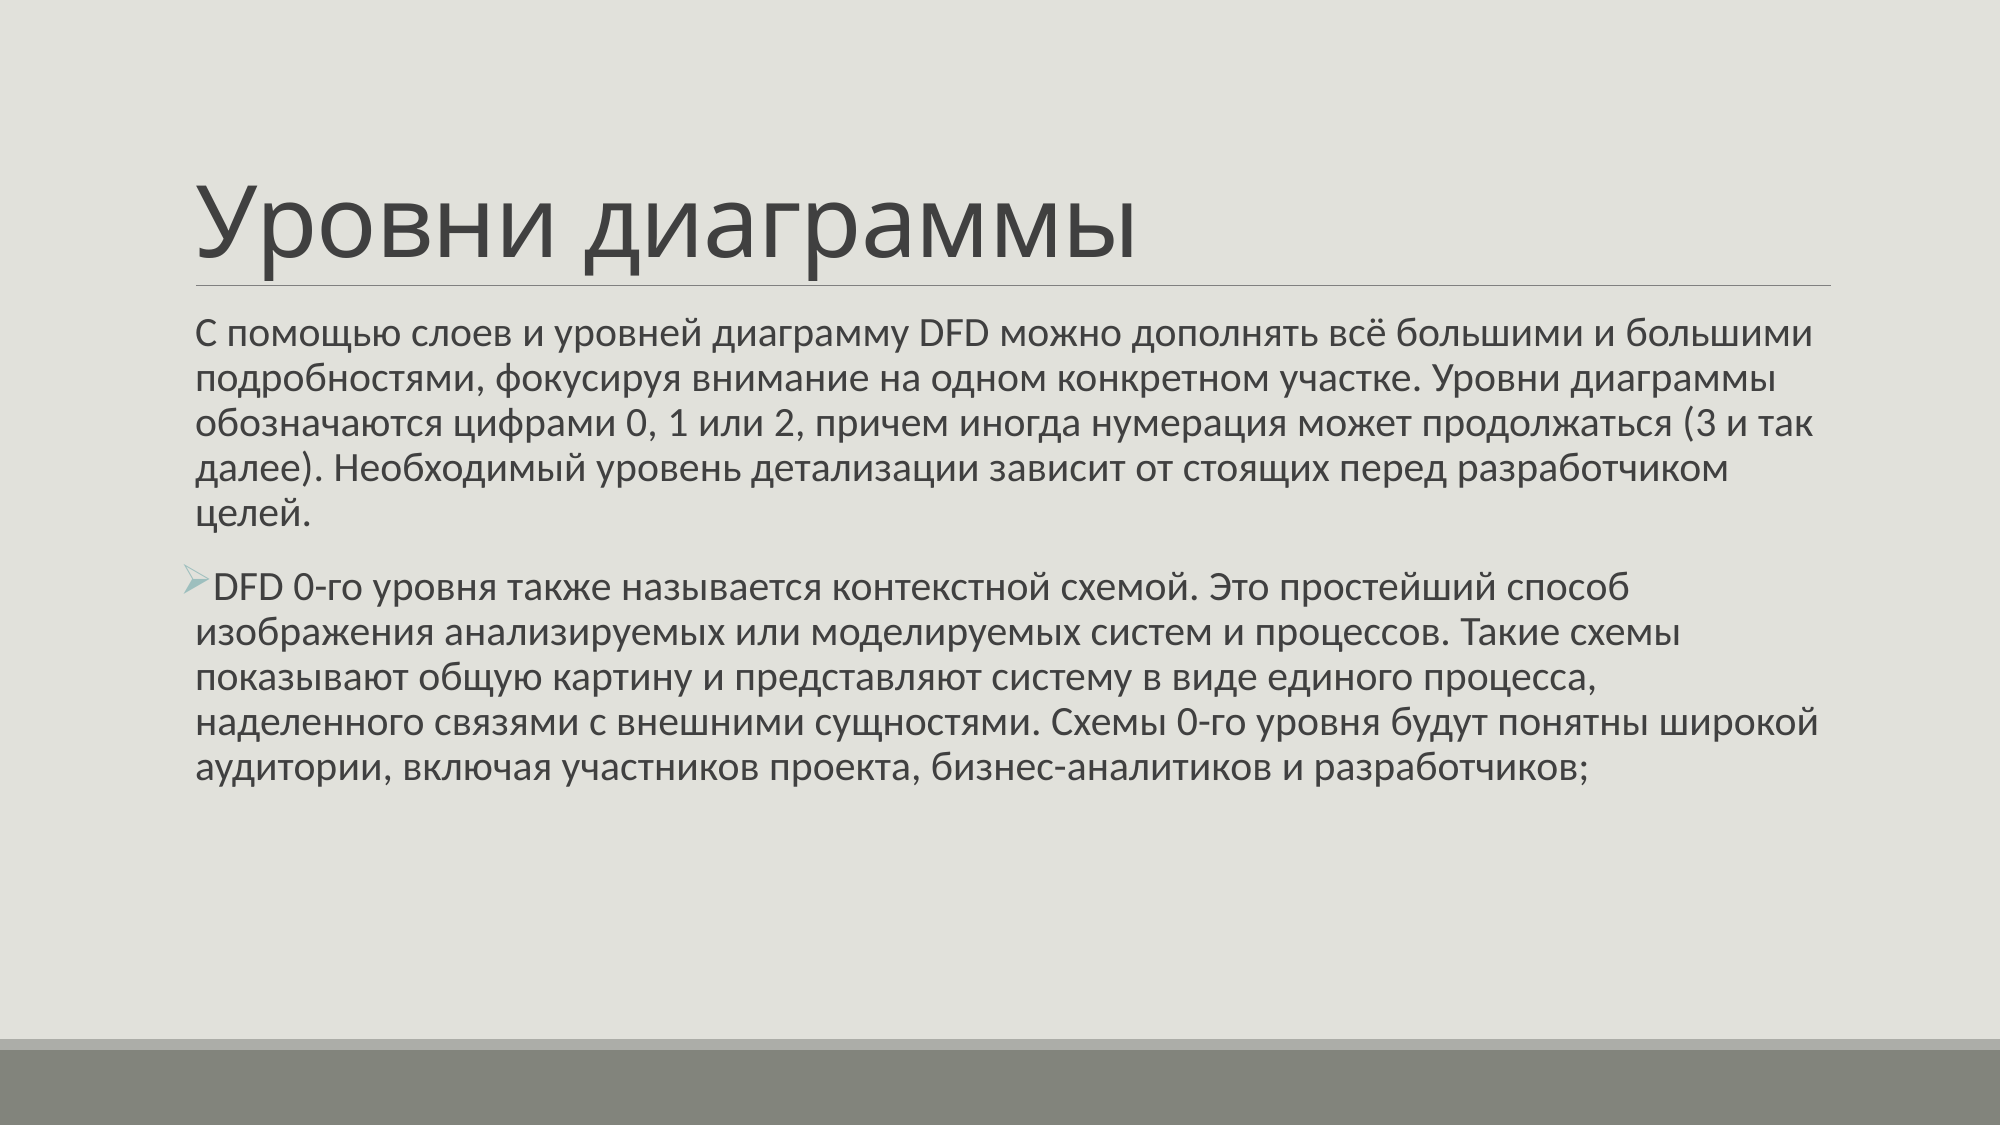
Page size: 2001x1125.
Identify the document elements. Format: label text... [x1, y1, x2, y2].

title Уровни диаграммы [180, 47, 1830, 285]
list С помощью слоев и уровней диаграмму DFD можно дополнять всё большими и большими подробностями, фокусируя внимание на одном конкретном участке. Уровни диаграммы обозначаются цифрами 0, 1 или 2, причем иногда нумерация может продолжаться (3 и так далее). Необходимый уровень детализации зависит от стоящих перед разработчиком целей. DFD 0-го уровня также называется контекстной схемой. Это простейший способ изображения анализируемых или моделируемых систем и процессов. Такие схемы показывают общую картину и представляют систему в виде единого процесса, наделенного связями с внешними сущностями. Схемы 0-го уровня будут понятны широкой аудитории, включая участников проекта, бизнес-аналитиков и разработчиков; [180, 302, 1830, 963]
